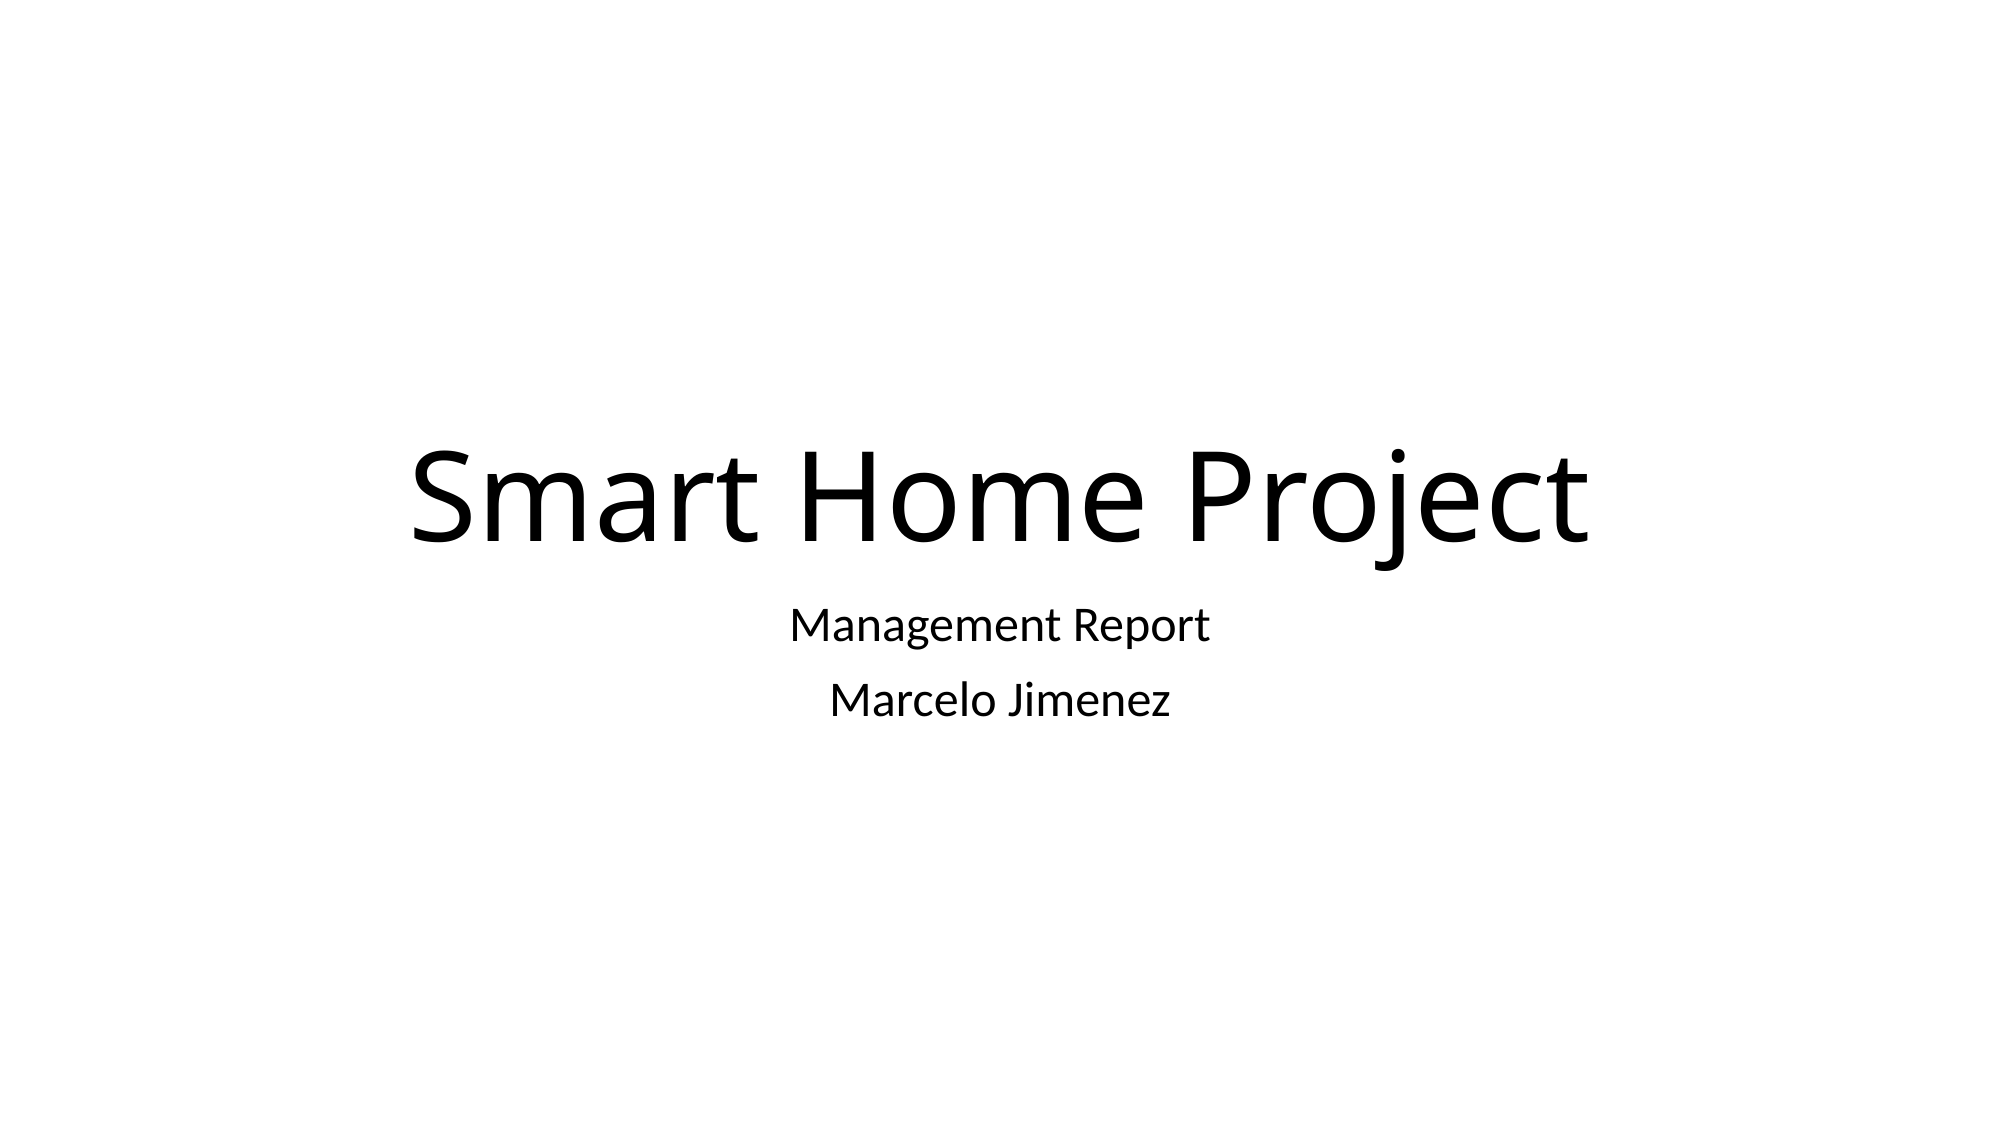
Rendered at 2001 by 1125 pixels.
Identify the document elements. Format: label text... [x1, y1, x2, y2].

title Smart Home Project [249, 184, 1750, 576]
subtitle Management Report Marcelo Jimenez [249, 590, 1750, 863]
